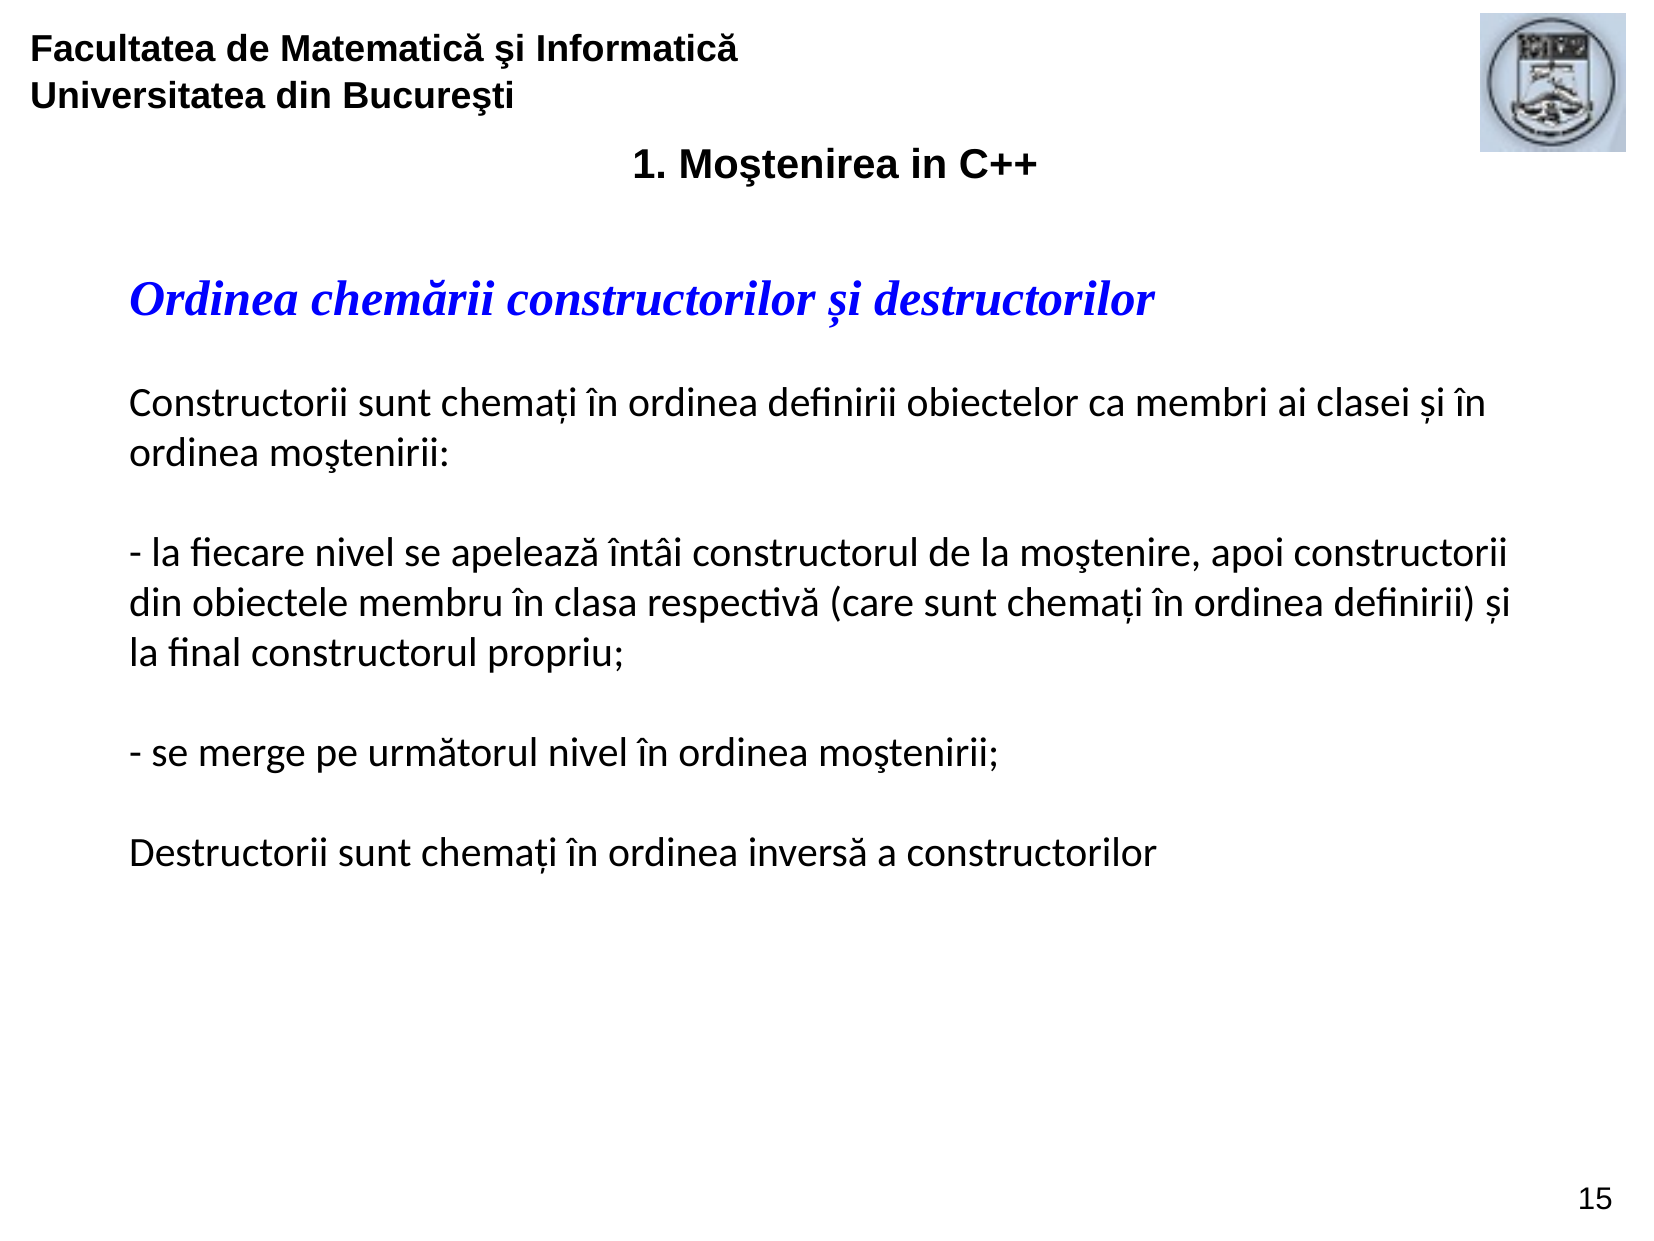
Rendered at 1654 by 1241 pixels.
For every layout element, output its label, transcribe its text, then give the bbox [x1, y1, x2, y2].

text_box 15 [1496, 1158, 1630, 1225]
text_box Ordinea chemării constructorilor și destructorilor Constructorii sunt chemați în ordinea definirii obiectelor ca membri ai clasei și în ordinea moştenirii: - la fiecare nivel se apelează întâi constructorul de la moştenire, apoi constructorii din obiectele membru în clasa respectivă (care sunt chemați în ordinea definirii) și la final constructorul propriu; - se merge pe următorul nivel în ordinea moştenirii; Destructorii sunt chemați în ordinea inversă a constructorilor [114, 257, 1565, 883]
picture [1480, 13, 1626, 152]
text_box 1. Moştenirea in C++ [380, 135, 1290, 209]
text_box Facultatea de Matematică şi Informatică Universitatea din Bucureşti [13, 13, 841, 122]
